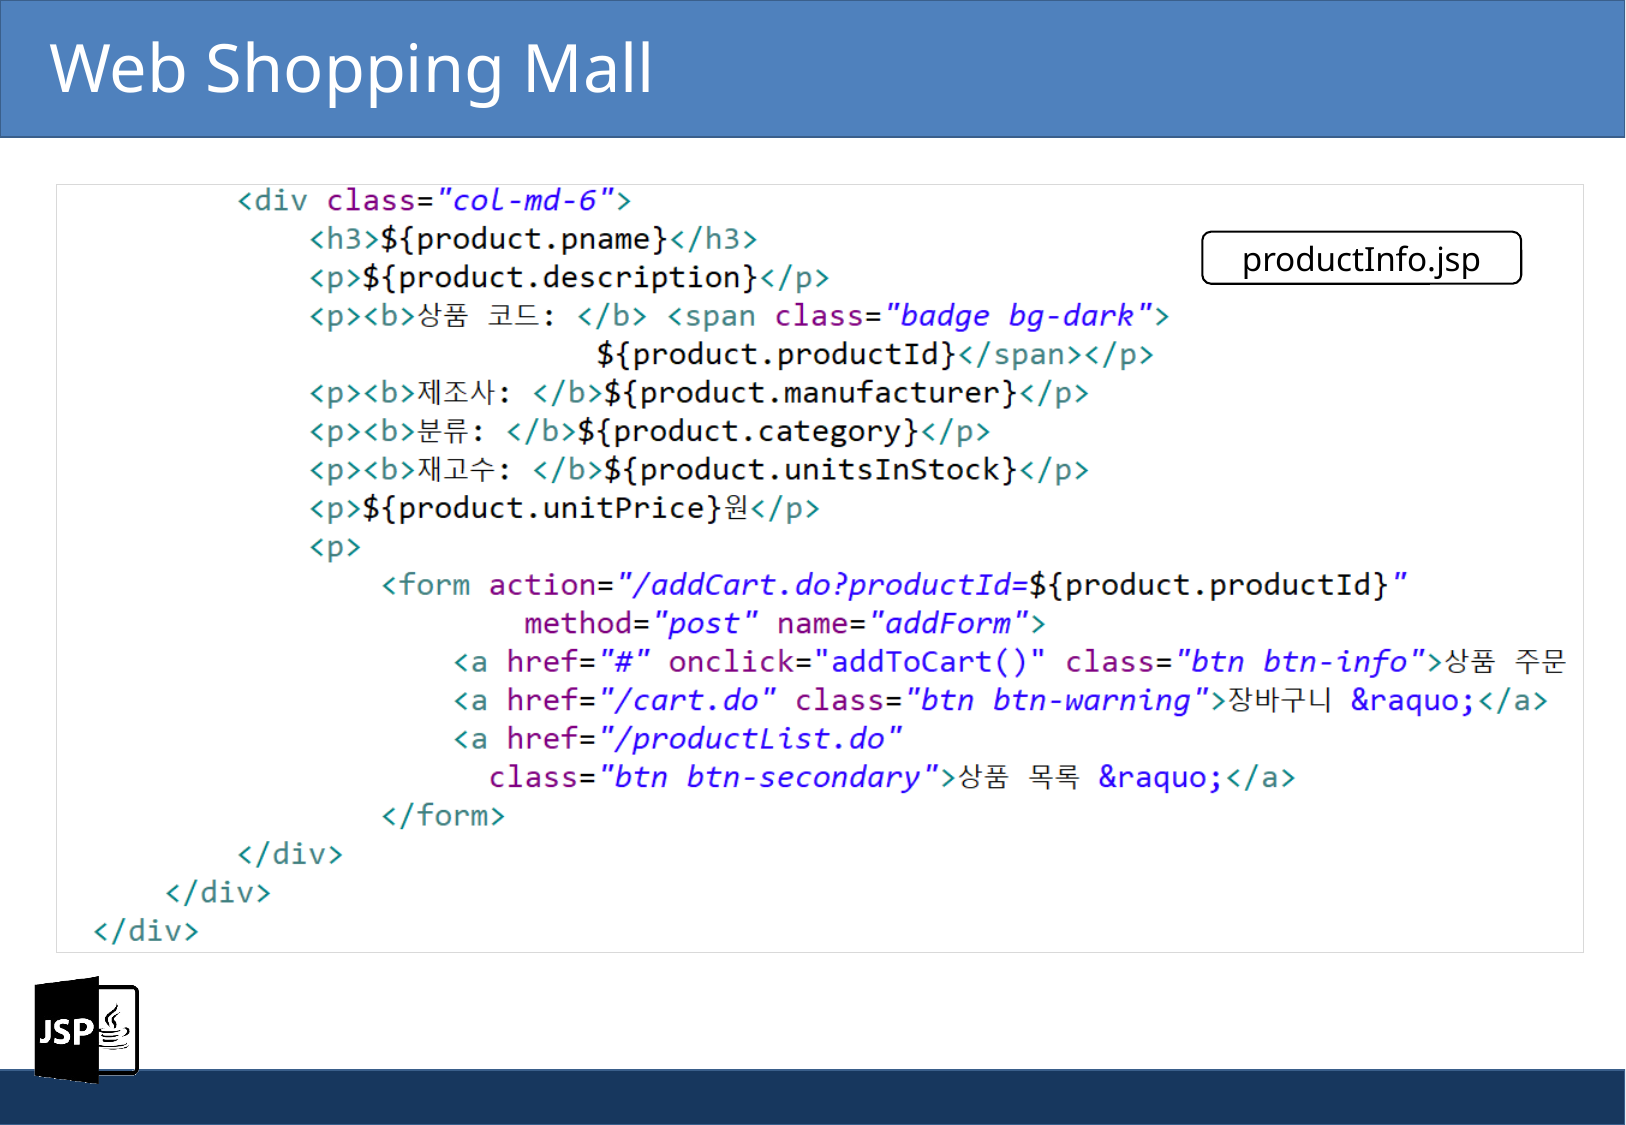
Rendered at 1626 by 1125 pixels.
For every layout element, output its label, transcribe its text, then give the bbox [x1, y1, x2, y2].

picture [32, 976, 141, 1084]
picture [56, 184, 1585, 954]
text_box Web Shopping Mall [0, 0, 1312, 136]
